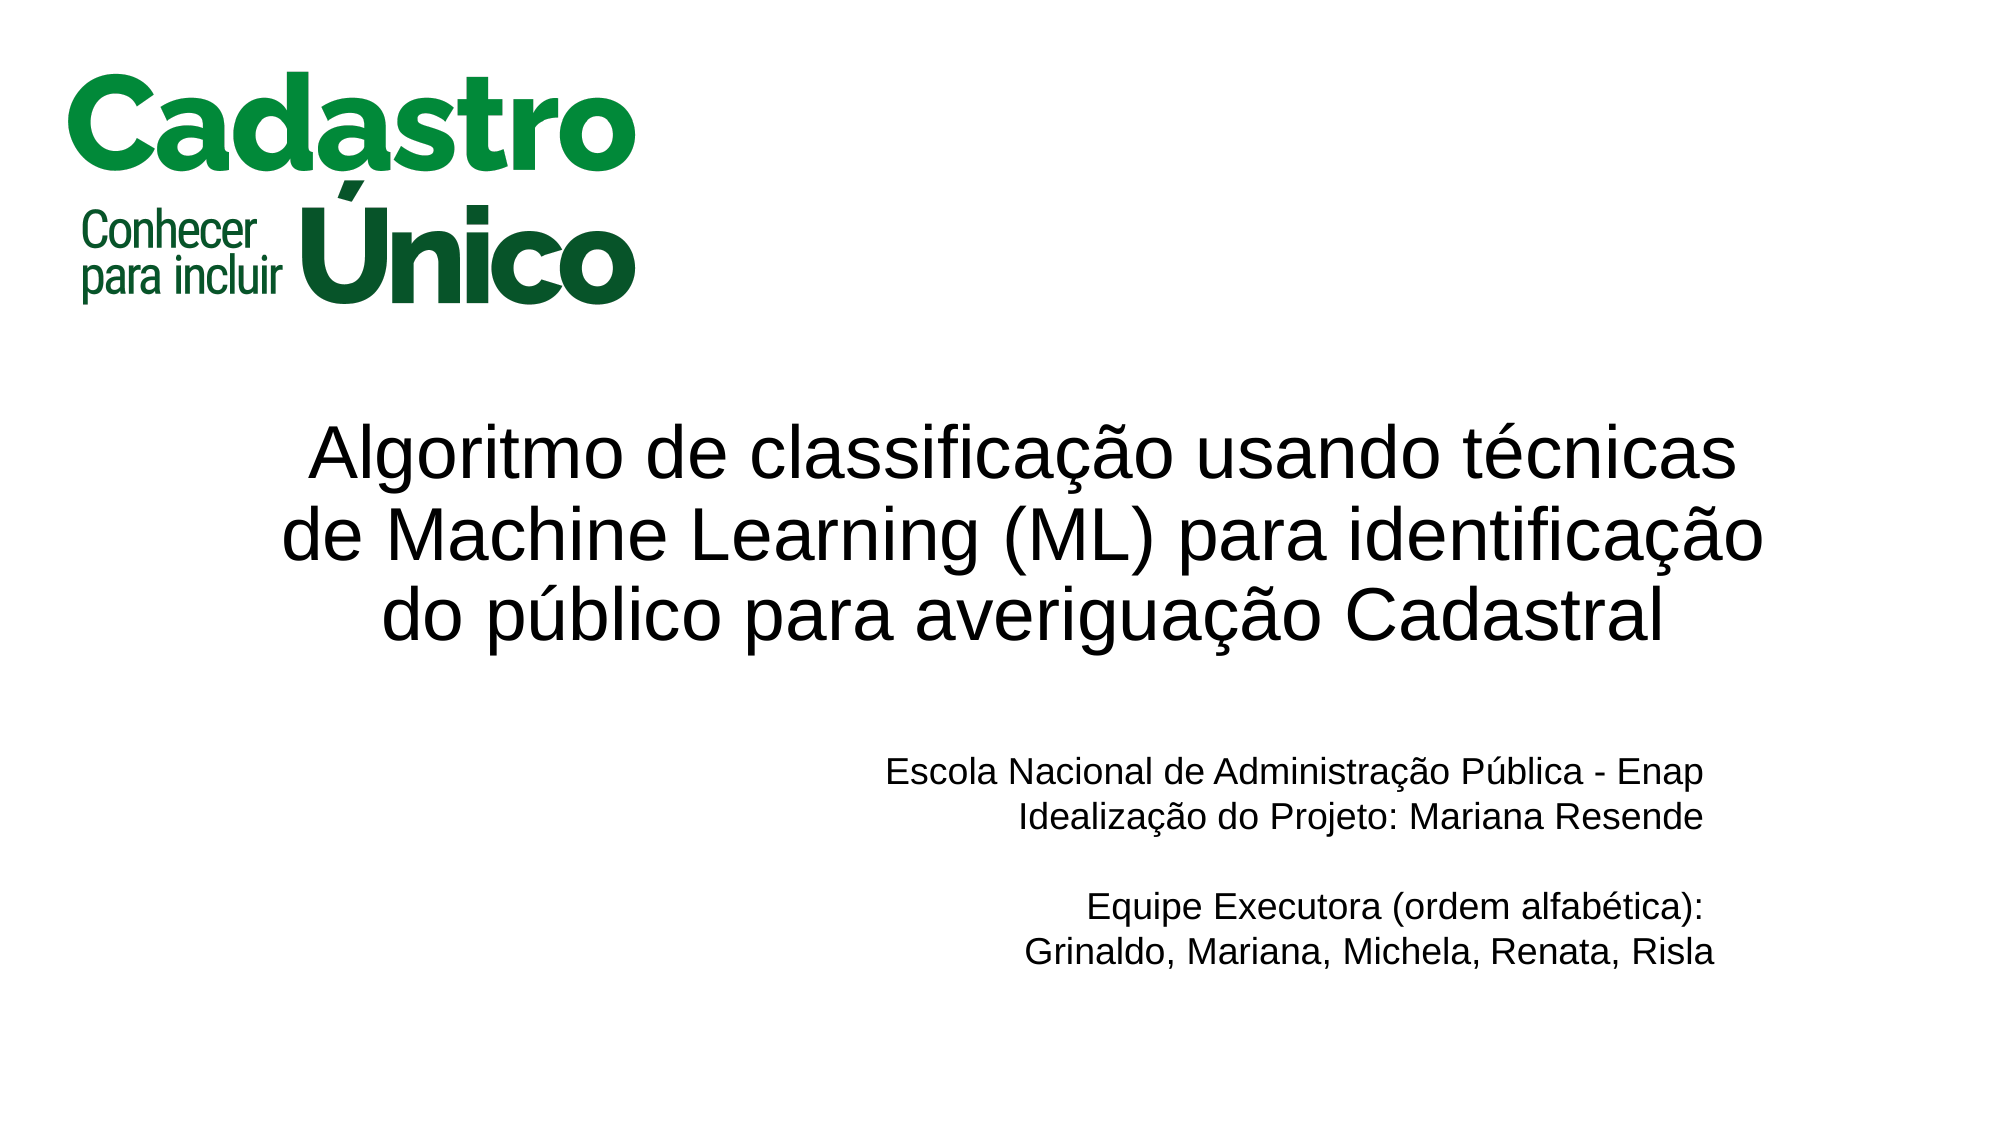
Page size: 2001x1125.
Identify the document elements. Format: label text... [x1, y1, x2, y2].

subtitle Algoritmo de classificação usando técnicas de Machine Learning (ML) para identificação do público para averiguação Cadastral [249, 406, 1797, 696]
text_box Escola Nacional de Administração Pública - Enap Idealização do Projeto: Mariana Resende Equipe Executora (ordem alfabética): Grinaldo, Mariana, Michela, Renata, Risla [411, 739, 1730, 980]
picture [0, 0, 785, 391]
